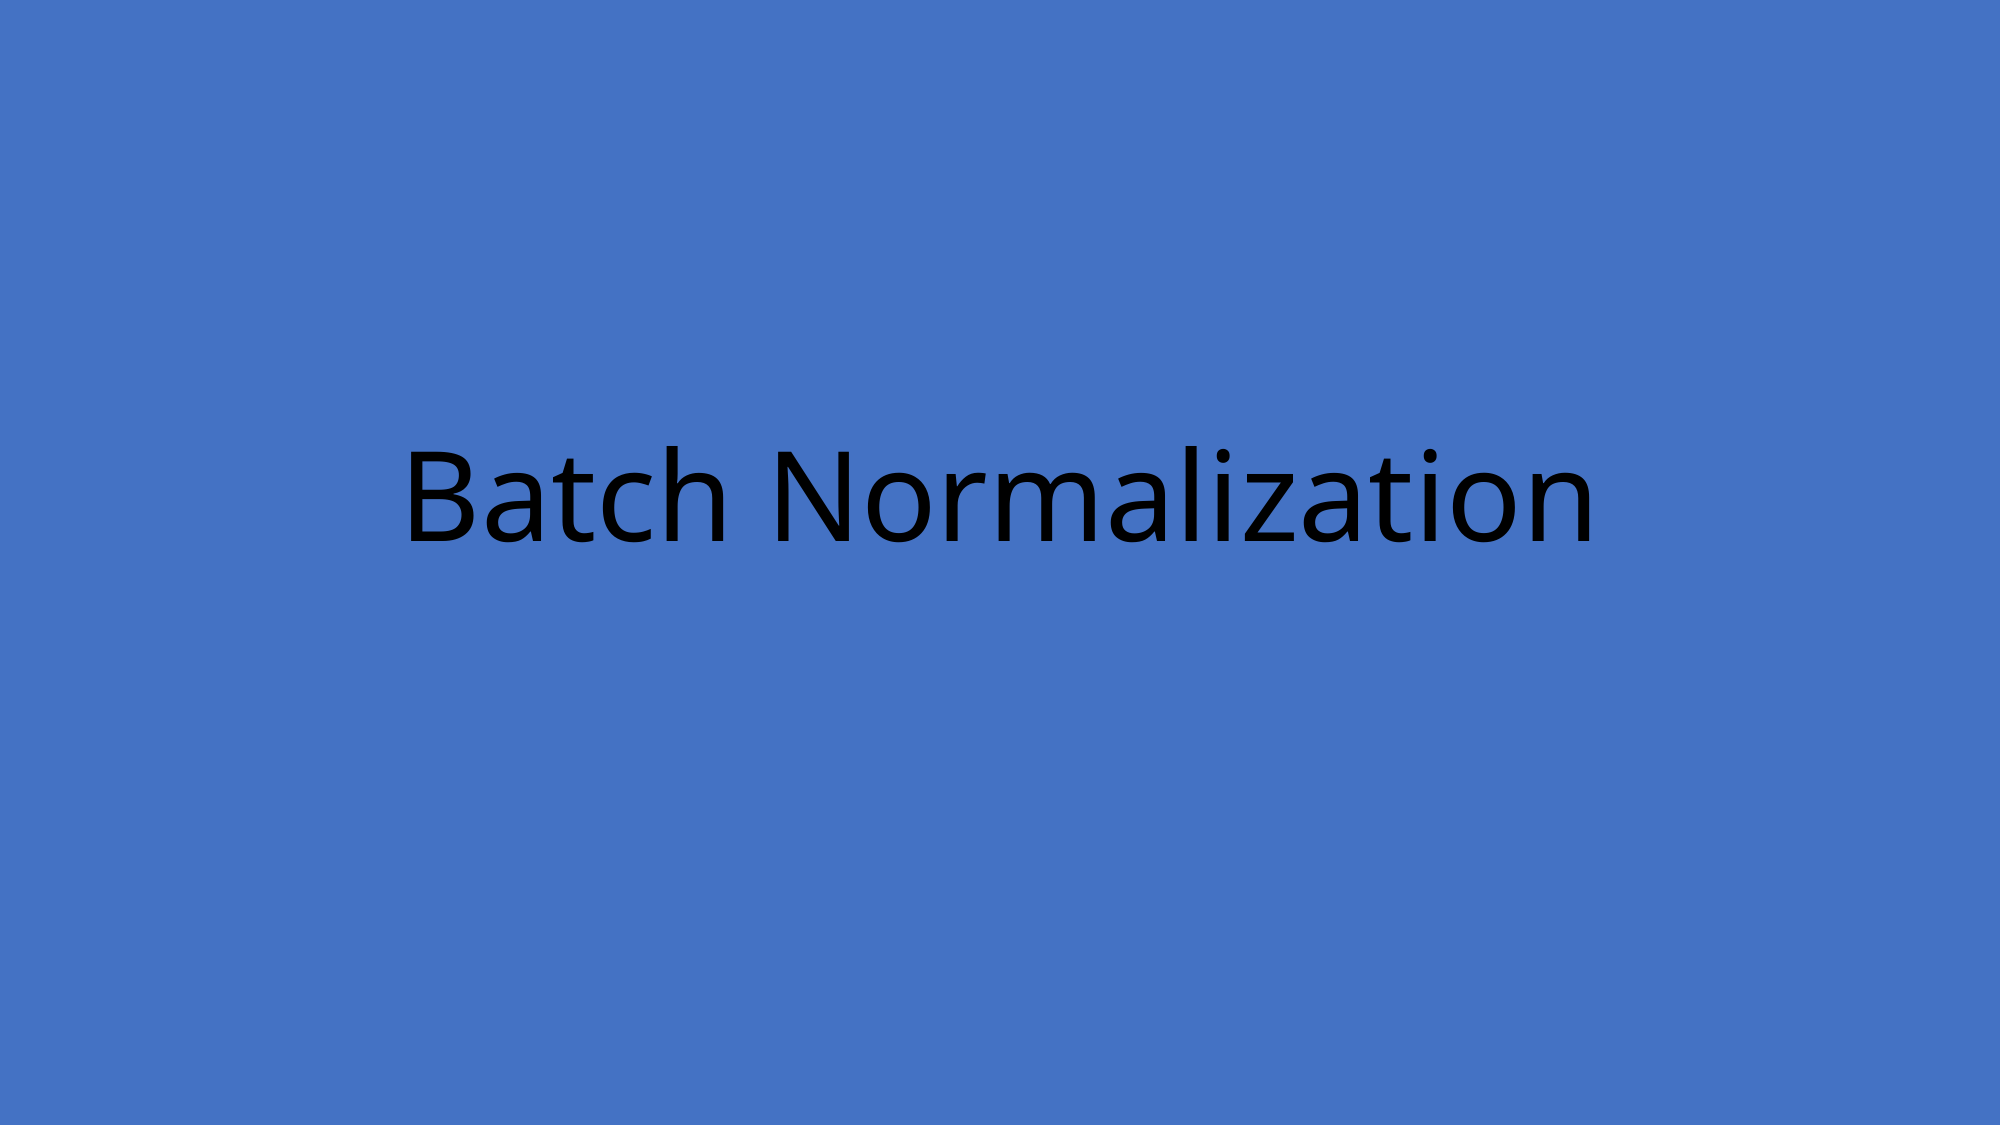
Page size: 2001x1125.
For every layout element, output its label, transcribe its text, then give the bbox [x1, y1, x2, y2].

title Batch Normalization [249, 184, 1750, 576]
